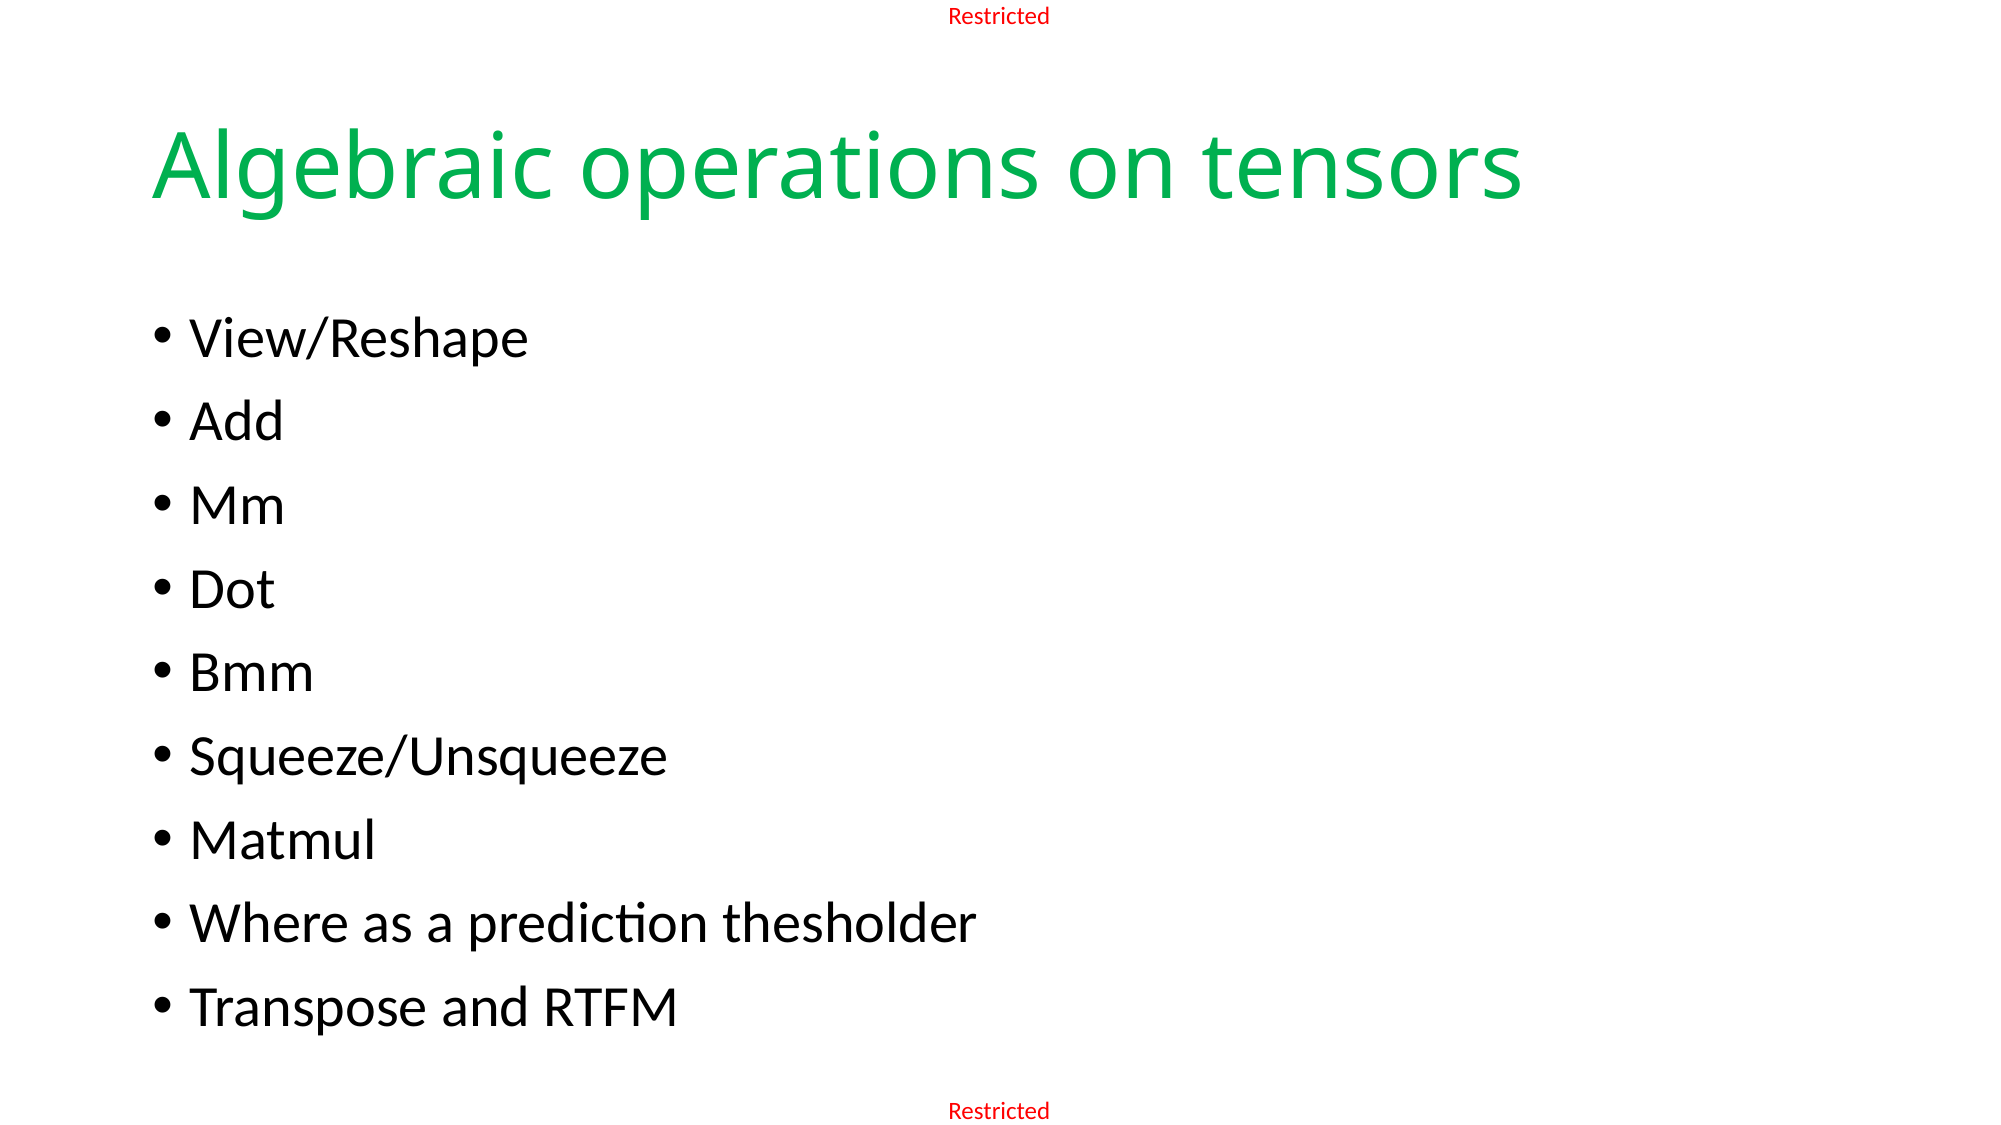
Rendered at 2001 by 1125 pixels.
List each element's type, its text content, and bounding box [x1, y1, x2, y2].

list View/Reshape Add Mm Dot Bmm Squeeze/Unsqueeze Matmul Where as a prediction thesholder Transpose and RTFM [137, 299, 1863, 1125]
title Algebraic operations on tensors [137, 59, 1863, 278]
